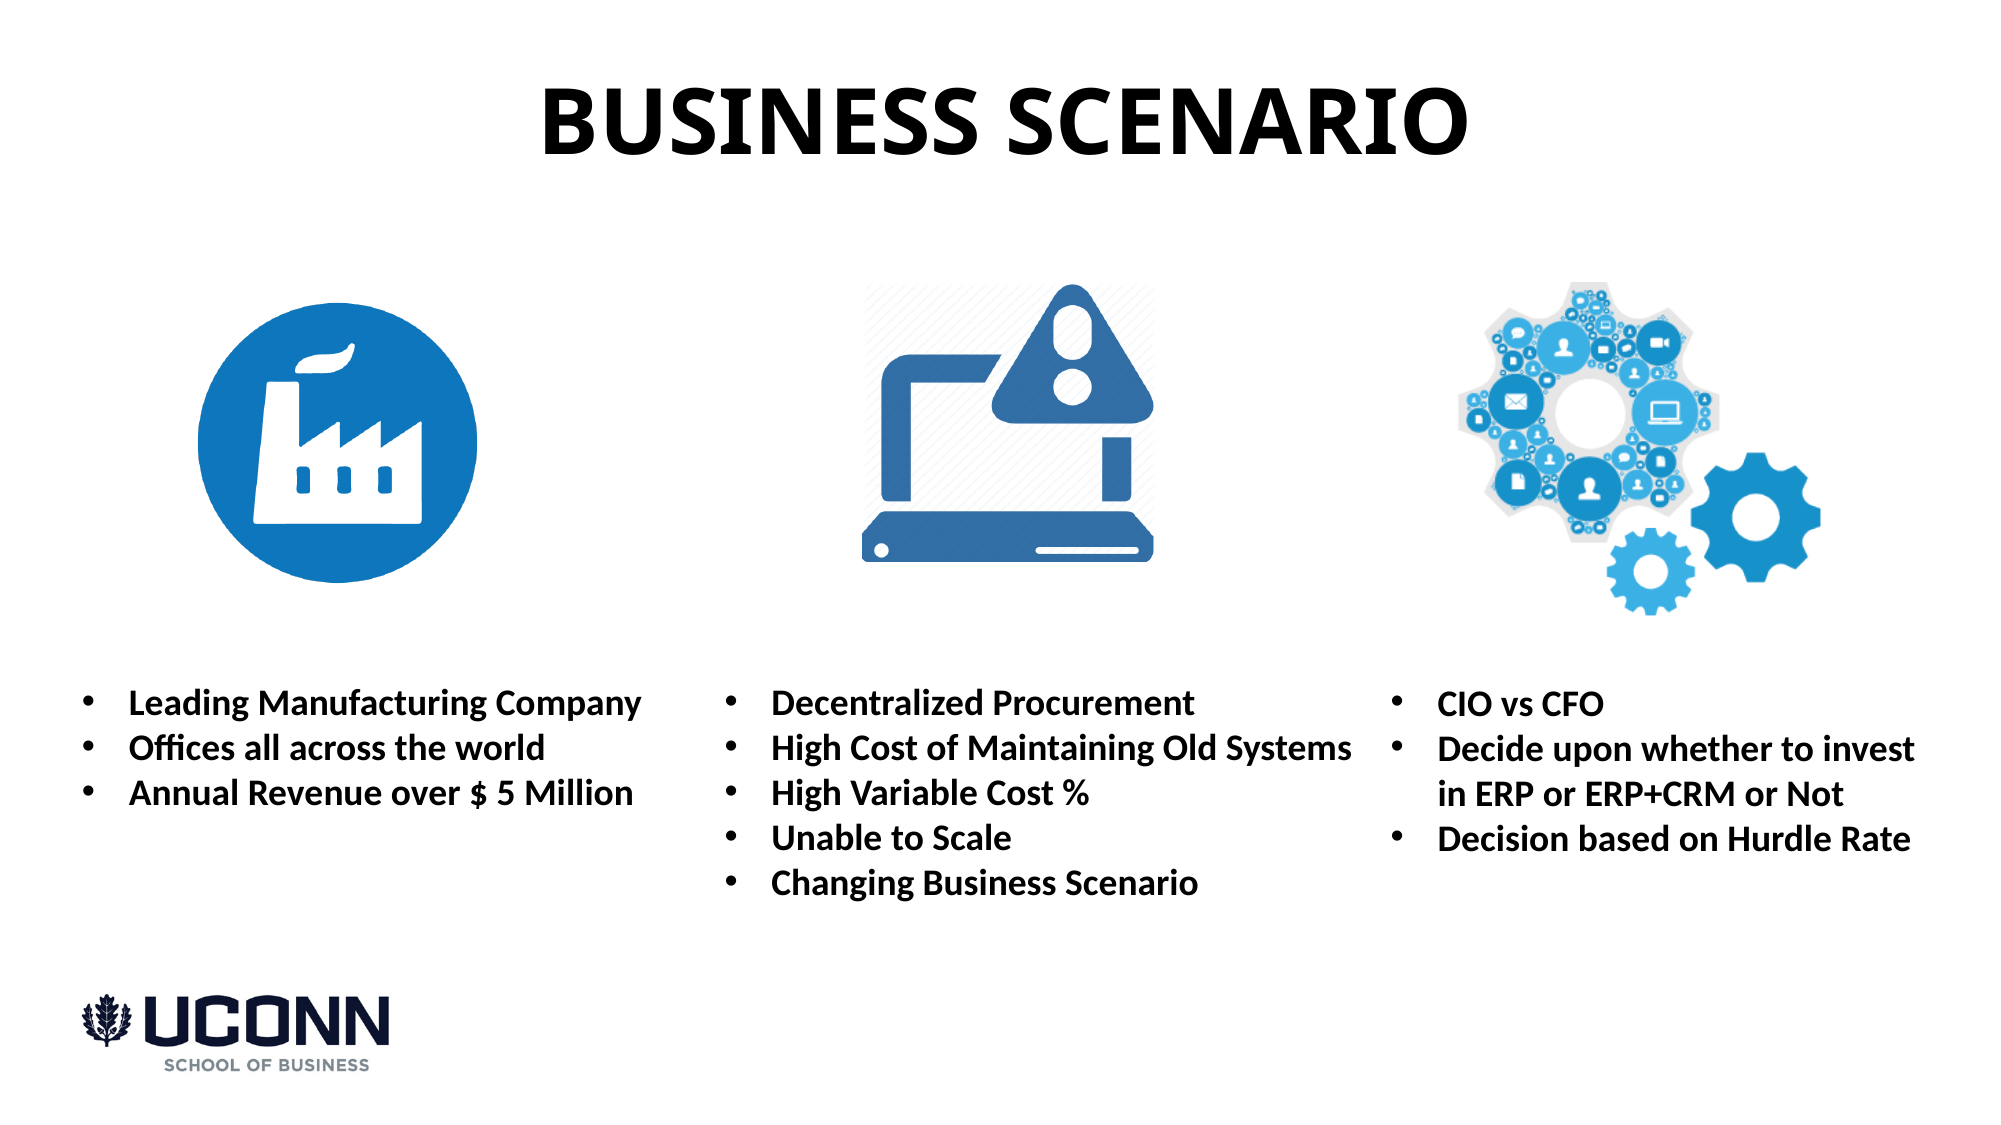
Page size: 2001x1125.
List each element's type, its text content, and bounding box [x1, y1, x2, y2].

picture [1395, 282, 1880, 625]
text_box Decentralized Procurement High Cost of Maintaining Old Systems High Variable Cost % Unable to Scale Changing Business Scenario [709, 670, 1376, 911]
title BUSINESS SCENARIO [67, 66, 1944, 183]
picture [862, 282, 1156, 562]
picture [70, 988, 411, 1079]
text_box CIO vs CFO Decide upon whether to invest in ERP or ERP+CRM or Not Decision based on Hurdle Rate [1375, 671, 1949, 866]
picture [195, 300, 480, 586]
text_box Leading Manufacturing Company Offices all across the world Annual Revenue over $ 5 Million [67, 670, 664, 821]
